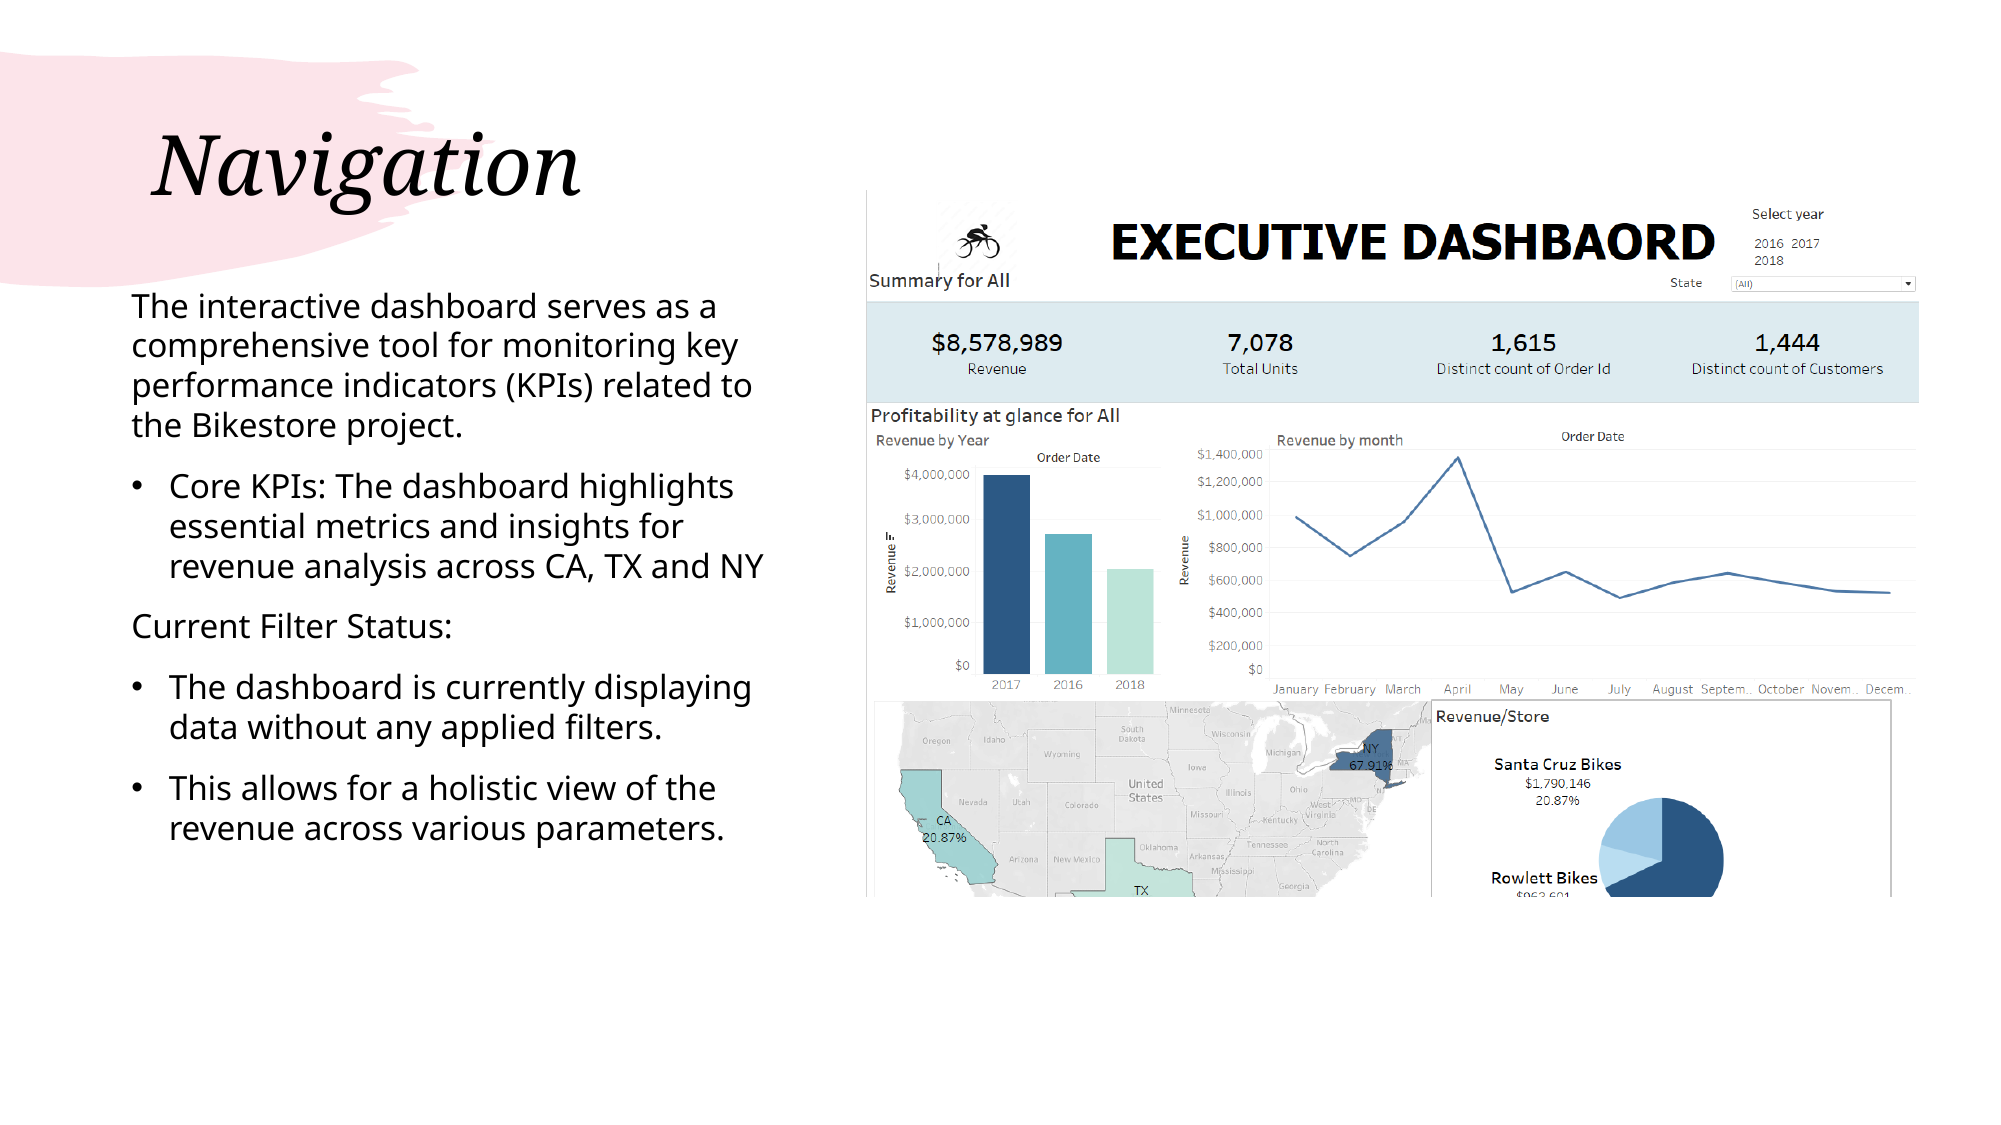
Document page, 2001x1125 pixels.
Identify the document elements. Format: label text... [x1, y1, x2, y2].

picture [866, 190, 1919, 897]
title Navigation [137, 59, 1863, 278]
list The interactive dashboard serves as a comprehensive tool for monitoring key performance indicators (KPIs) related to the Bikestore project. Core KPIs: The dashboard highlights essential metrics and insights for revenue analysis across CA, TX and NY Current Filter Status: The dashboard is currently displaying data without any applied filters. This allows for a holistic view of the revenue across various parameters. [116, 277, 795, 960]
